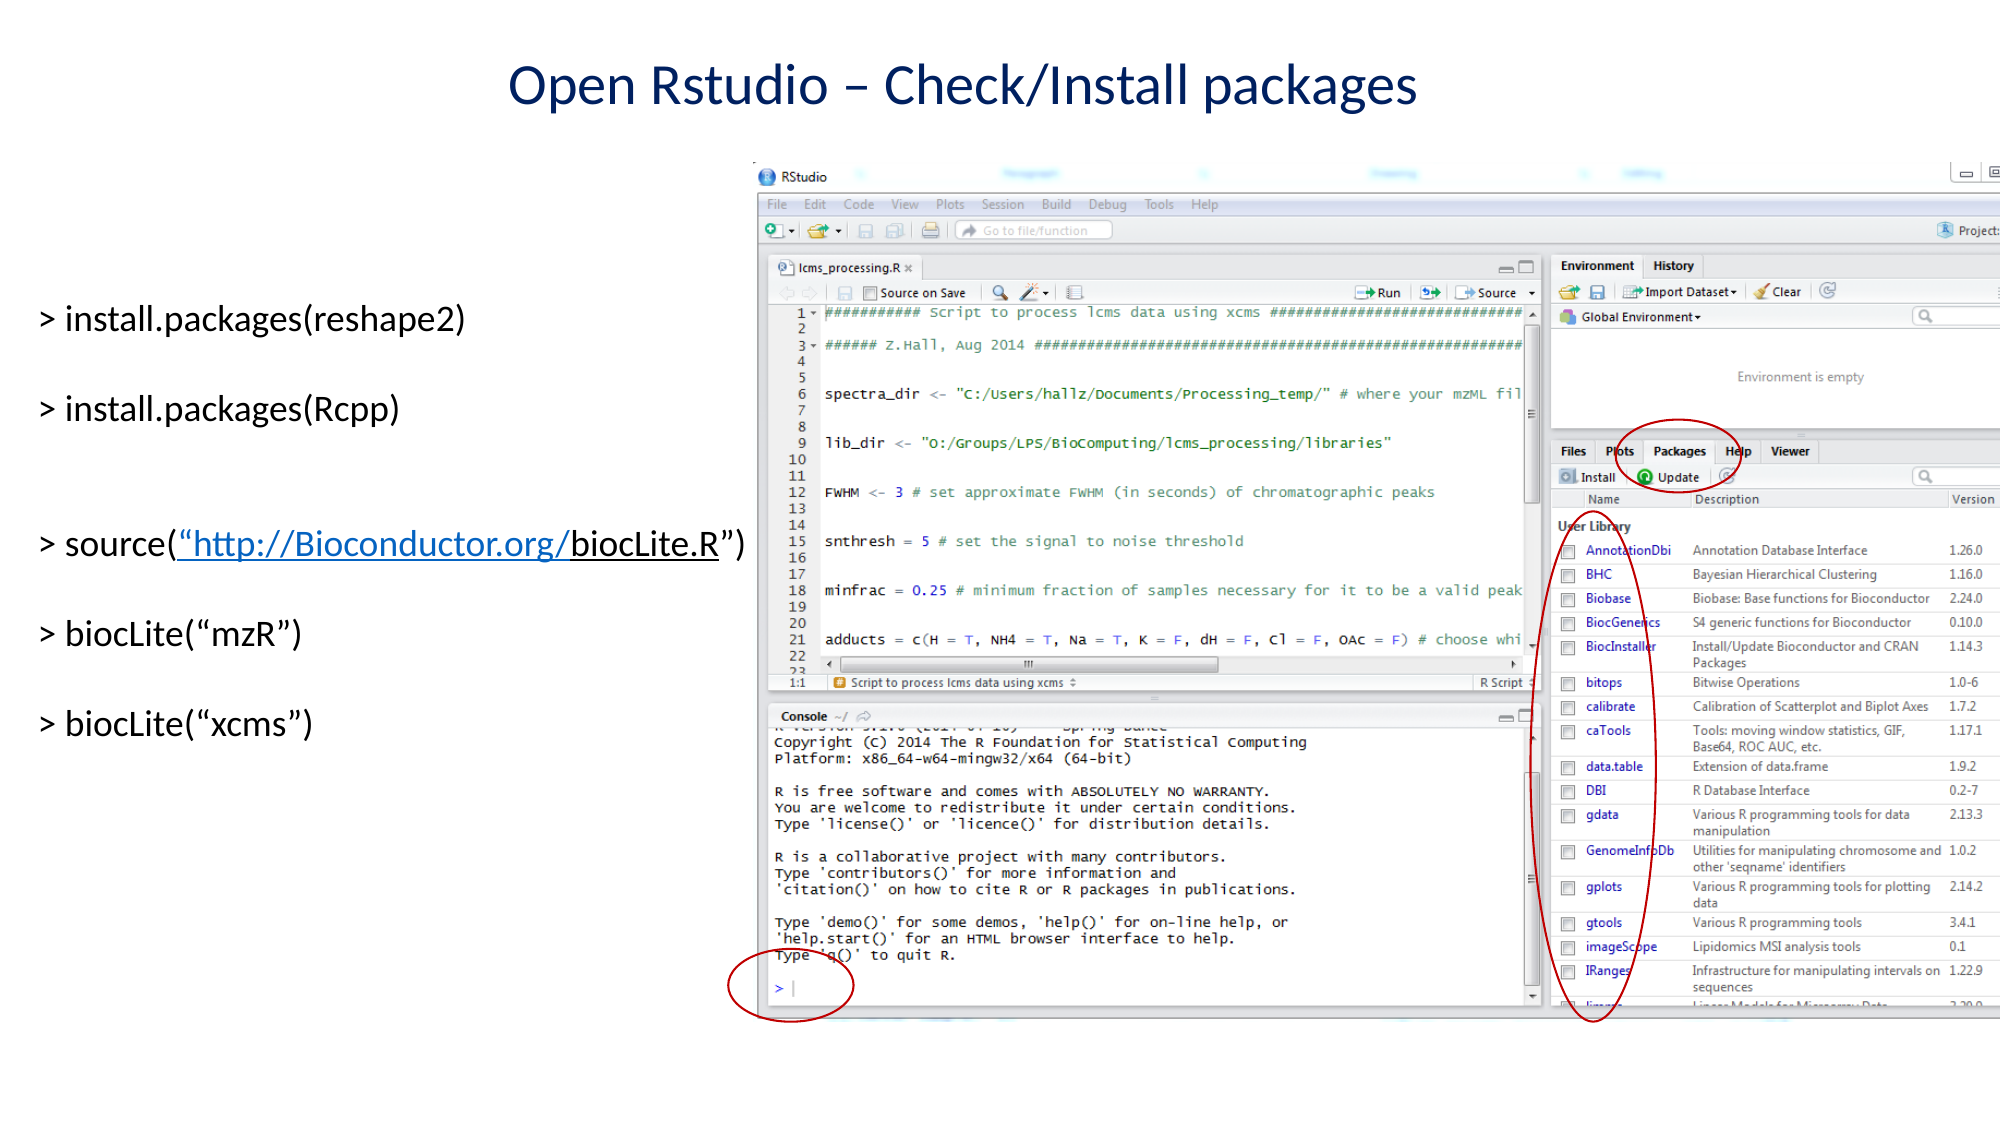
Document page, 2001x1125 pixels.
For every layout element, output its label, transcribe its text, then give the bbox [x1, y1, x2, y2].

picture [753, 162, 2000, 1022]
text_box Open Rstudio – Check/Install packages [140, 39, 1787, 124]
text_box > install.packages(reshape2) > install.packages(Rcpp) > source(“http://Bioconductor.org/biocLite.R”) > biocLite(“mzR”) > biocLite(“xcms”) [22, 286, 753, 752]
text_box [727, 955, 753, 1016]
